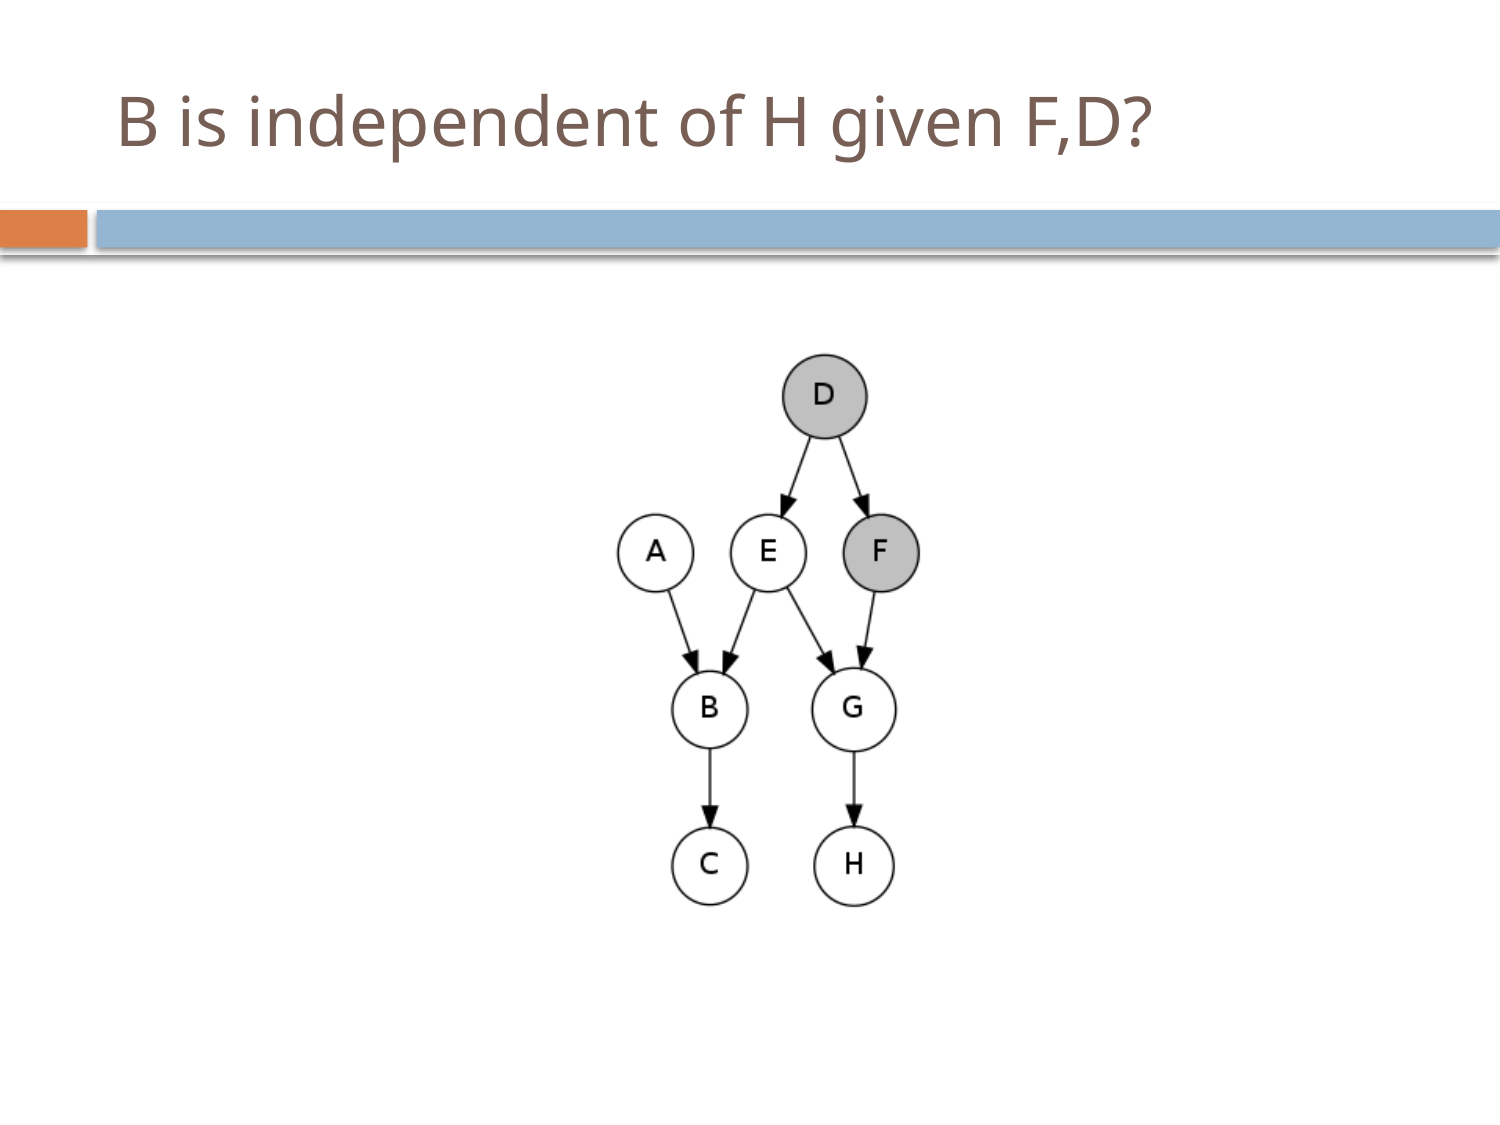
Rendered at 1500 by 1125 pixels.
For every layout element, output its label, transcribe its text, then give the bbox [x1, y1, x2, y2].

title B is independent of H given F,D? [100, 37, 1438, 200]
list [610, 347, 929, 916]
